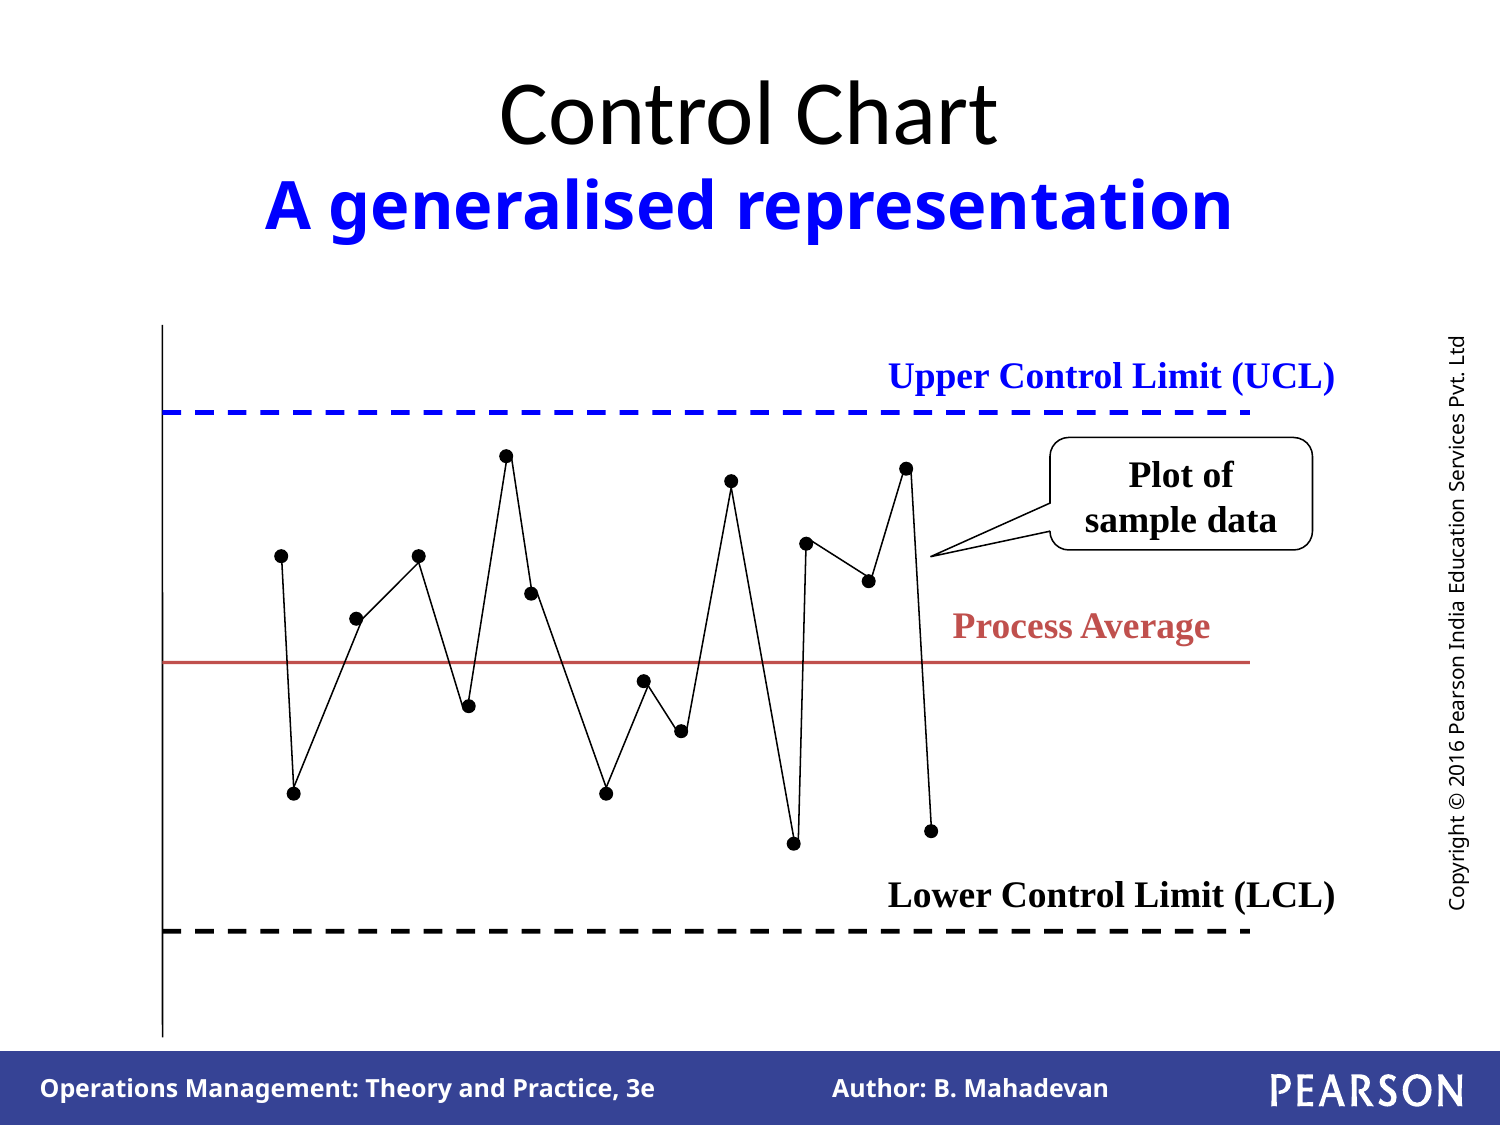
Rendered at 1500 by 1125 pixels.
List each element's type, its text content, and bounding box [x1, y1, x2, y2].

text_box Plot of sample data [936, 437, 1313, 556]
text_box [499, 449, 510, 460]
text_box Upper Control Limit (UCL) [873, 343, 1351, 404]
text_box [797, 537, 807, 849]
text_box [724, 474, 738, 485]
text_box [412, 555, 463, 703]
title Control Chart A generalised representation [75, 45, 1425, 233]
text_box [349, 560, 407, 619]
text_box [685, 487, 728, 736]
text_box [730, 487, 794, 838]
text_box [468, 462, 507, 701]
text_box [647, 685, 680, 738]
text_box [868, 462, 907, 588]
text_box [463, 709, 474, 713]
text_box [605, 685, 640, 788]
text_box [637, 674, 650, 687]
text_box [525, 594, 534, 600]
text_box [288, 796, 299, 800]
text_box [412, 549, 425, 555]
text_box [805, 537, 863, 582]
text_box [293, 622, 352, 788]
text_box Lower Control Limit (LCL) [873, 862, 1351, 923]
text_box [910, 464, 932, 826]
text_box [925, 826, 938, 838]
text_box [537, 593, 607, 788]
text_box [510, 451, 532, 588]
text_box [280, 549, 294, 788]
text_box Process Average [937, 593, 1226, 654]
